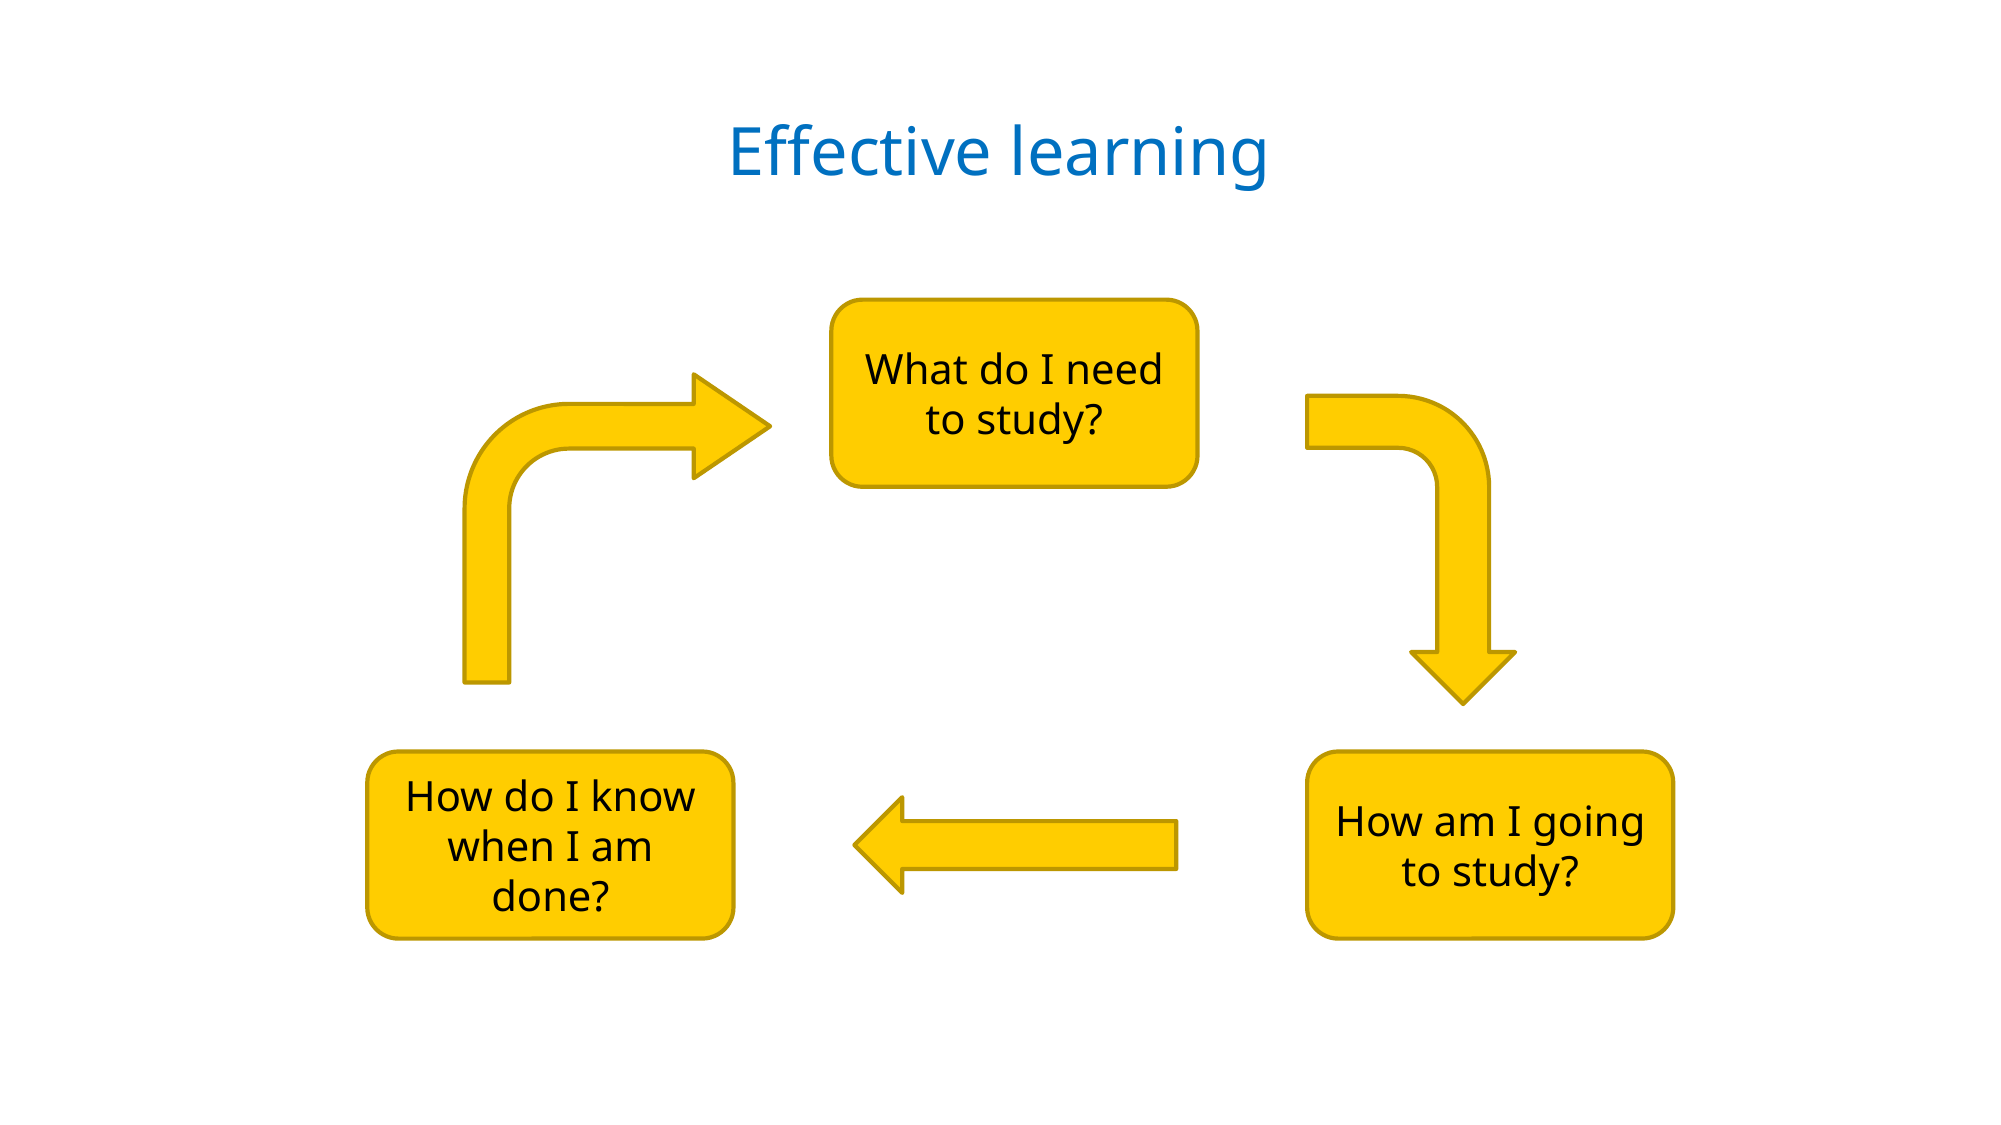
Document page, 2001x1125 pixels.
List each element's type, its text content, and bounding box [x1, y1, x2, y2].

text_box [462, 372, 773, 685]
text_box [852, 795, 1179, 895]
text_box What do I need to study? [829, 297, 1200, 489]
text_box Effective learning [432, 101, 1566, 197]
text_box [1305, 393, 1518, 707]
text_box How do I know when I am done? [365, 749, 736, 941]
text_box How am I going to study? [1305, 749, 1676, 941]
